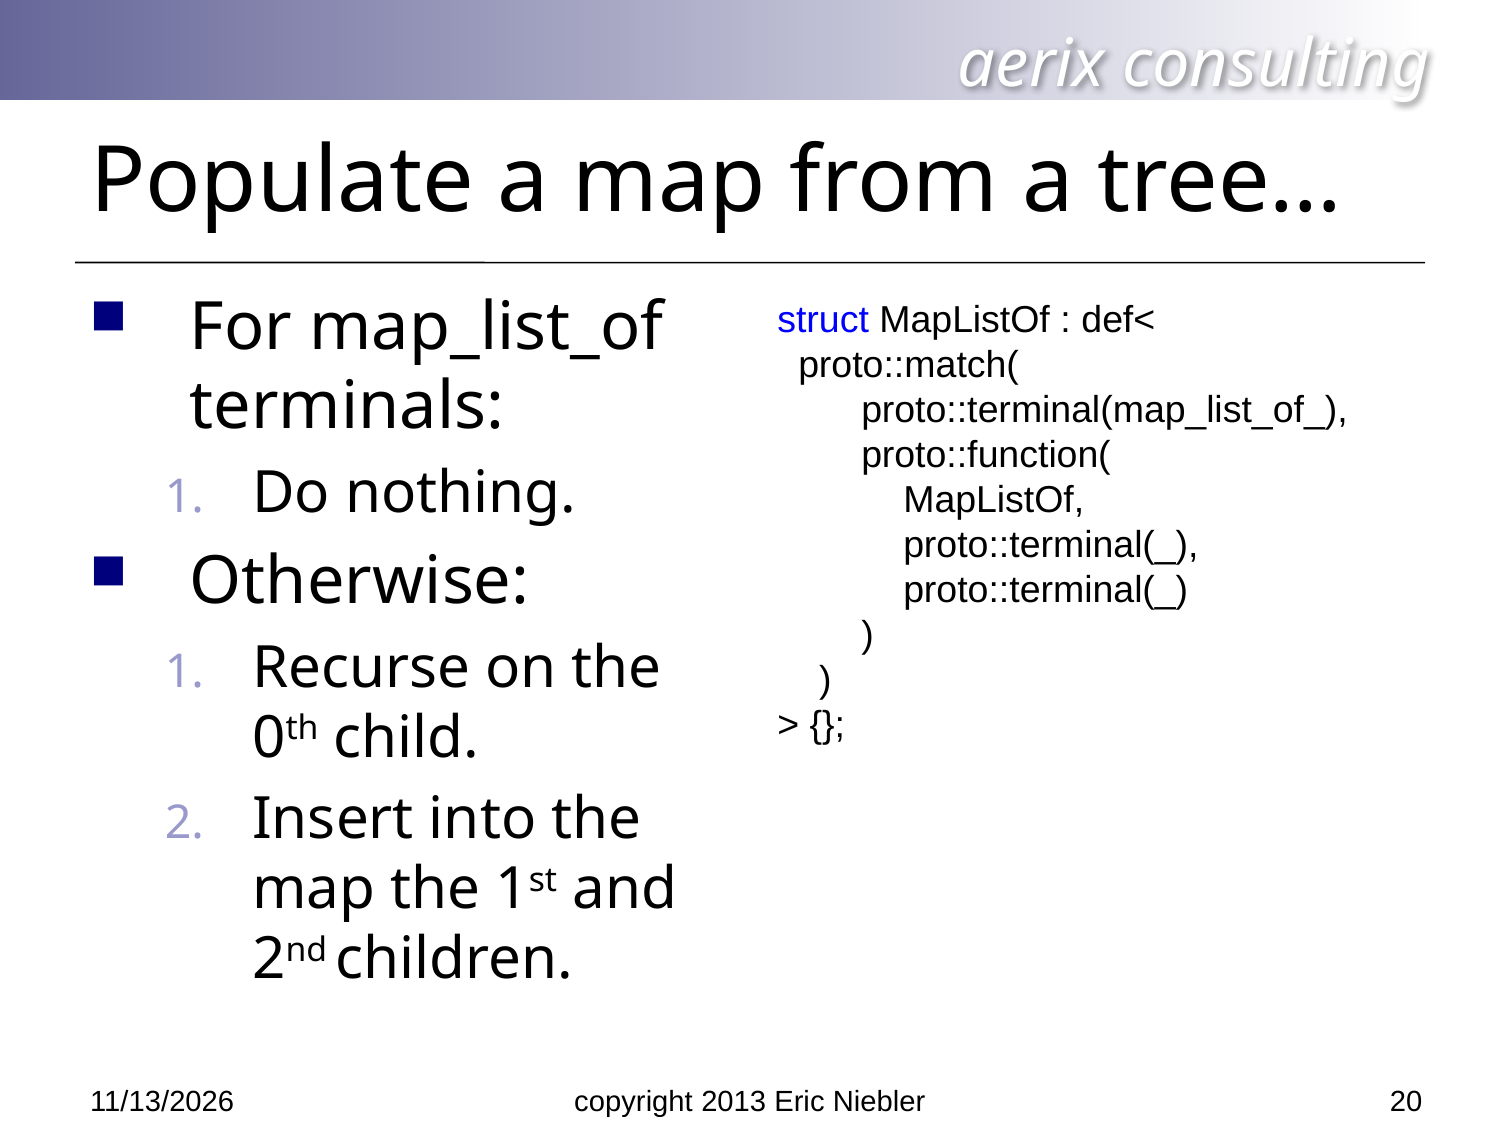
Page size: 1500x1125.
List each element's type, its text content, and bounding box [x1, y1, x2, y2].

slide_number 20 [1237, 1046, 1438, 1125]
text_box struct MapListOf : def< proto::match( proto::terminal(map_list_of_), proto::function( MapListOf, proto::terminal(_), proto::terminal(_) ) ) > {}; [762, 287, 1438, 753]
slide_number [75, 1050, 275, 1125]
text_box For map_list_of terminals: Do nothing. Otherwise: Recurse on the 0th child. Insert into the map the 1st and 2nd children. [75, 275, 725, 1050]
footer copyright 2013 Eric Niebler [512, 1050, 988, 1125]
title Populate a map from a tree… [75, 99, 1425, 250]
